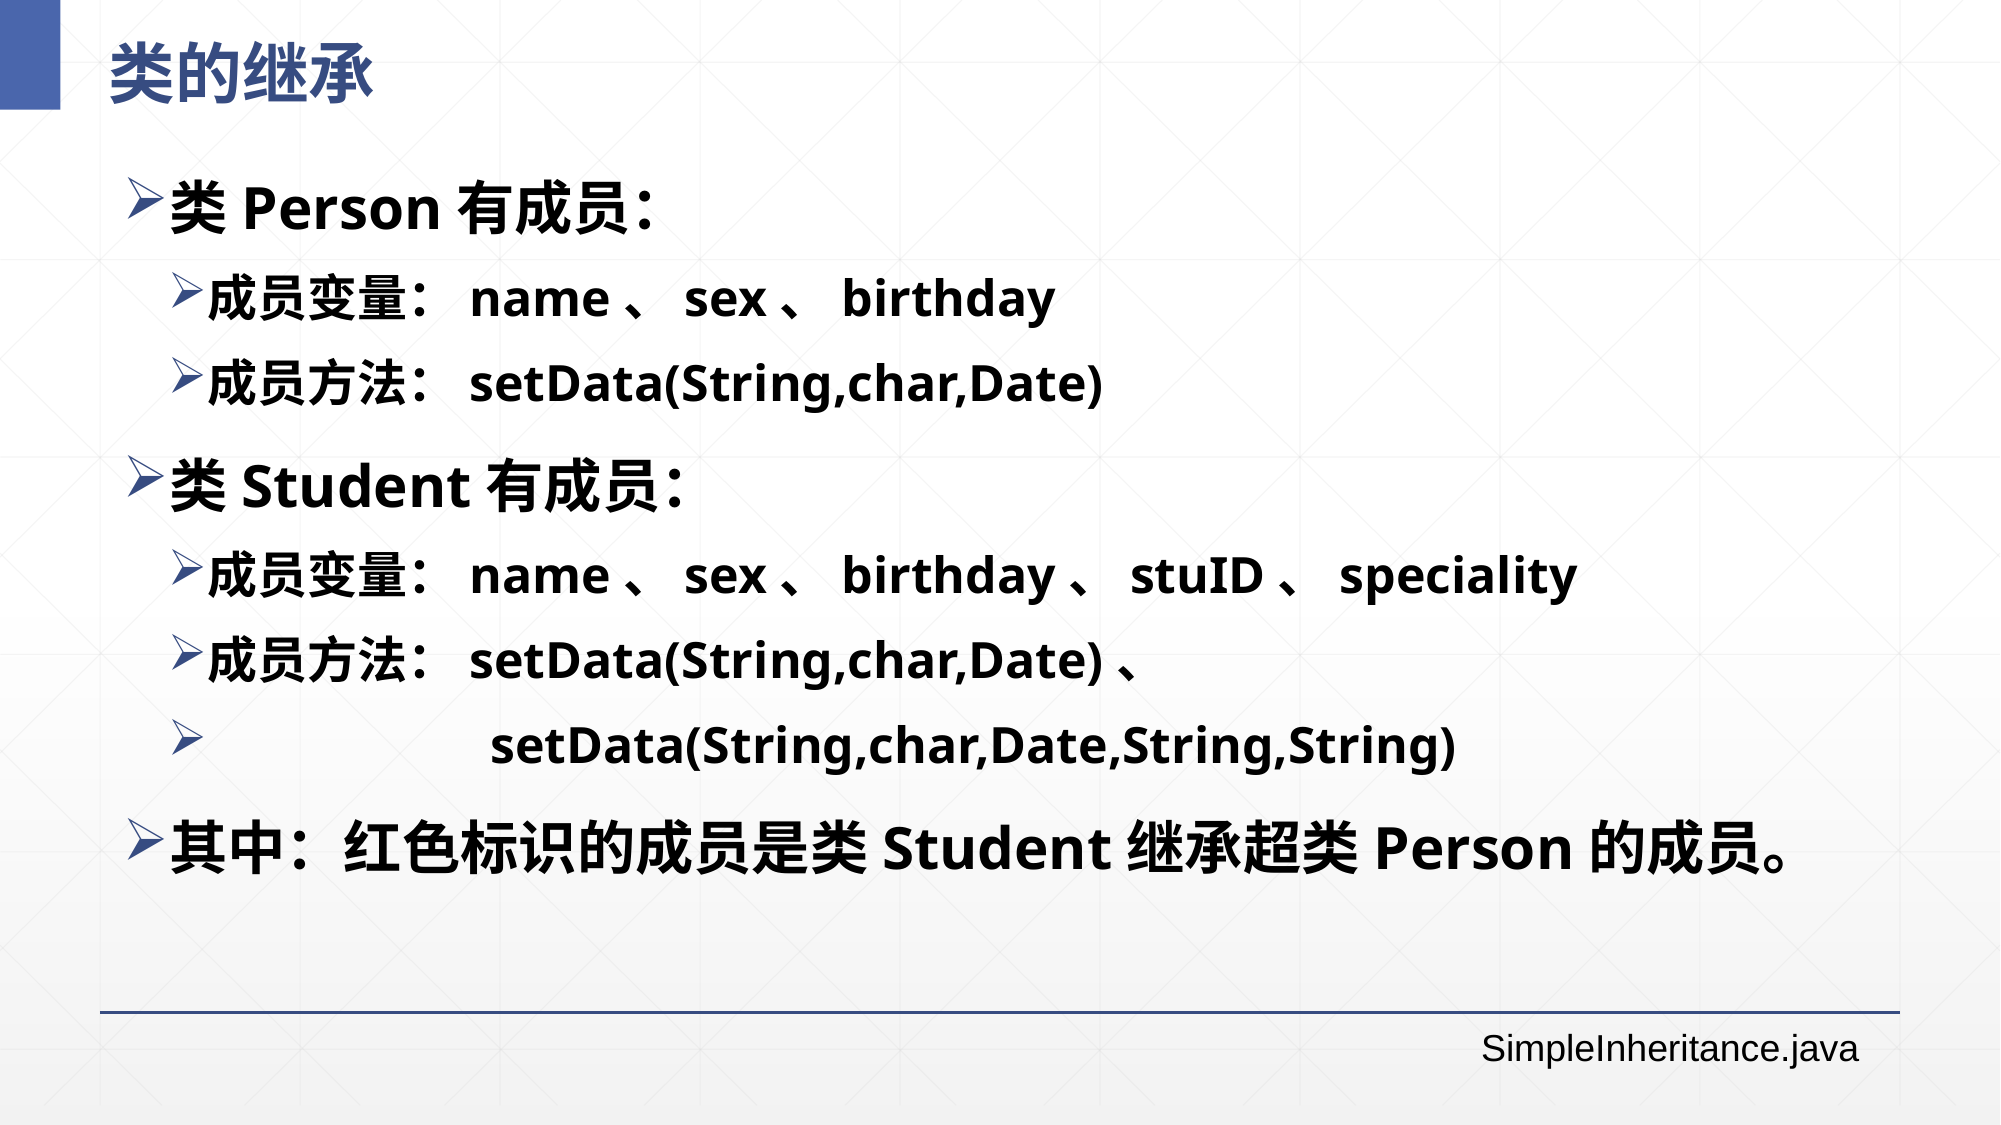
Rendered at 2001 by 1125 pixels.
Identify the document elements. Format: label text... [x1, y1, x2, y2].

text_box SimpleInheritance.java [1466, 1016, 1875, 1077]
title 类的继承 [93, 0, 1884, 110]
list 类Person有成员： 成员变量：name、sex、birthday 成员方法：setData(String,char,Date) 类Student有成员： 成员变量：name、sex、birthday、stuID、speciality 成员方法：setData(String,char,Date)、 setData(String,char,Date,String,String) 其中：红色标识的成员是类Student继承超类Person的成员。 [108, 163, 1870, 992]
